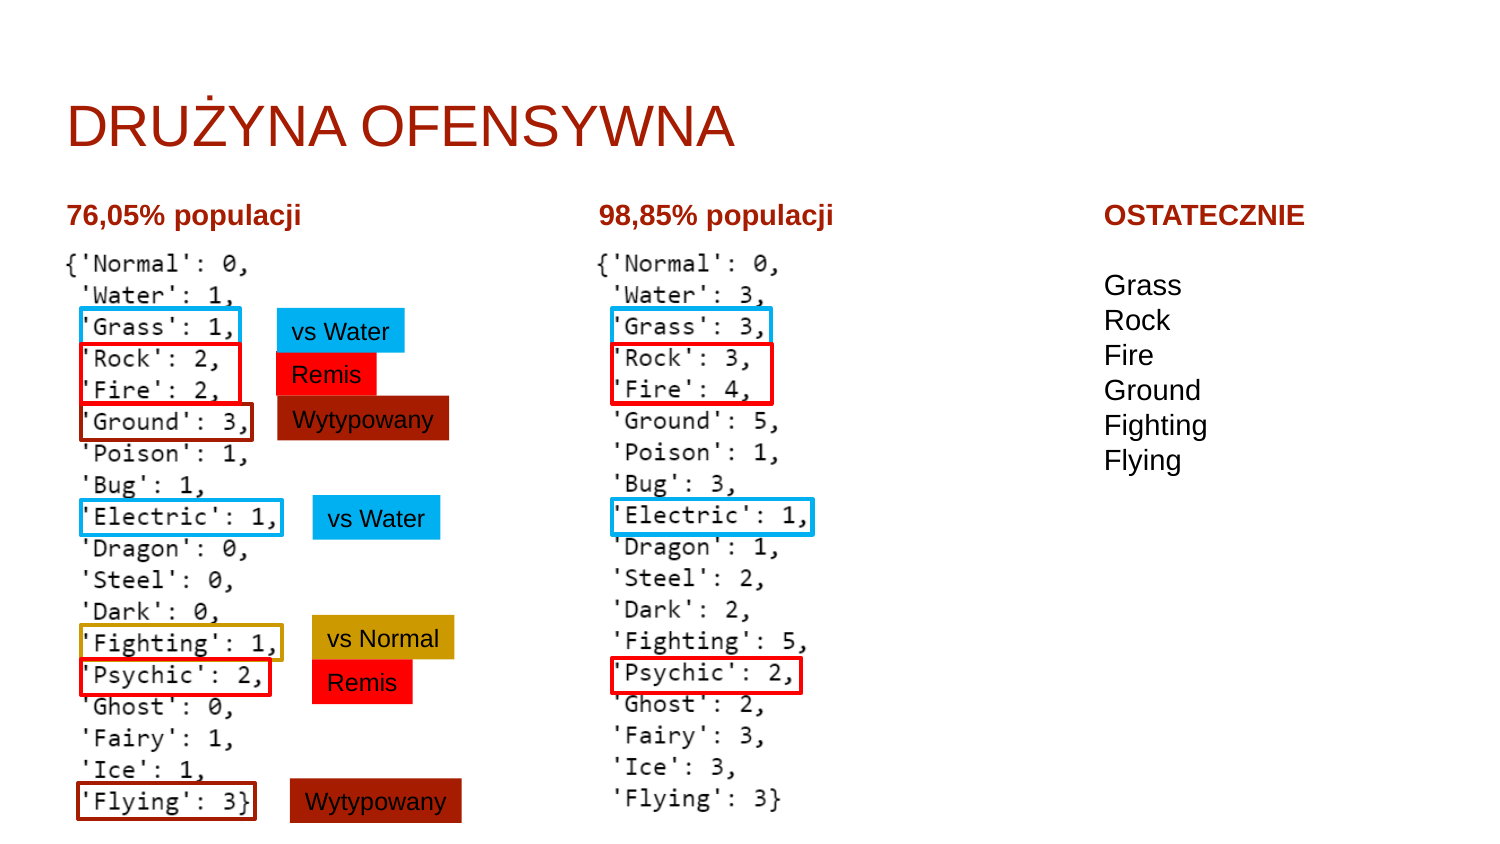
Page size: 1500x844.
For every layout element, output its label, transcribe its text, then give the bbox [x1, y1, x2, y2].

text_box vs Water [312, 495, 441, 540]
picture [50, 239, 292, 831]
text_box OSTATECZNIE Grass Rock Fire Ground Fighting Flying [1089, 188, 1321, 484]
text_box Remis [312, 659, 413, 705]
picture [583, 239, 821, 831]
title DRUŻYNA OFENSYWNA [51, 72, 1449, 167]
text_box 98,85% populacji [584, 188, 850, 239]
text_box Wytypowany [296, 395, 450, 441]
text_box 76,05% populacji [51, 188, 318, 239]
text_box vs Water [296, 307, 405, 353]
text_box vs Normal [312, 614, 455, 660]
text_box Wytypowany [296, 778, 462, 823]
text_box Remis [296, 353, 377, 395]
